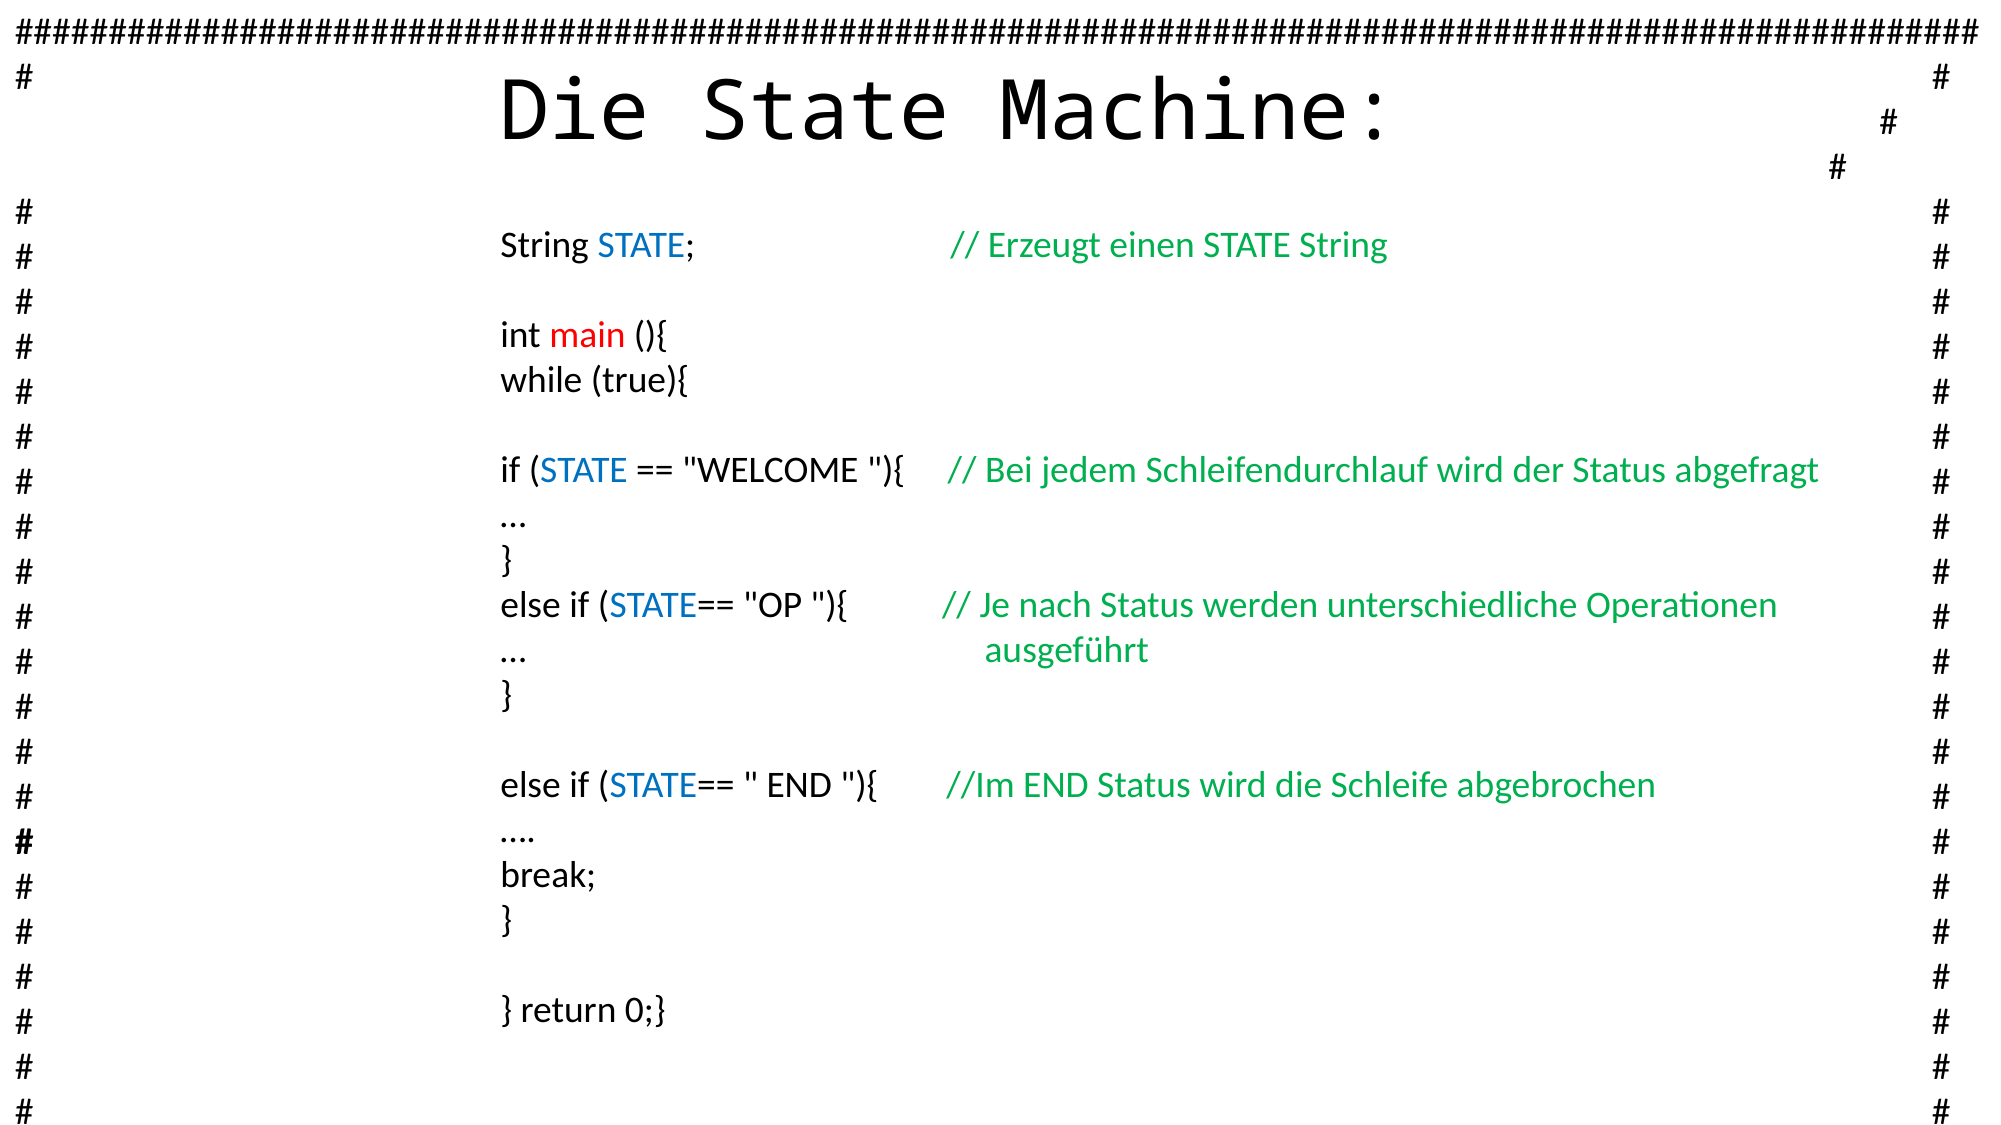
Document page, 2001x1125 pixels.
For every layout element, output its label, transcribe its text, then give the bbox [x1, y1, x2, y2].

text_box String STATE; // Erzeugt einen STATE String int main (){ while (true){ if (STATE == "WELCOME "){ // Bei jedem Schleifendurchlauf wird der Status abgefragt … } else if (STATE== "OP "){ // Je nach Status werden unterschiedliche Operationen … ausgeführt } else if (STATE== " END "){ //Im END Status wird die Schleife abgebrochen …. break; } } return 0;} [485, 212, 1836, 1038]
text_box Die State Machine: [484, 48, 1415, 164]
text_box ######################################################################################################### # # # # # # # # # # # # # # # # # # # # # # # # # # # # # # # # # # # # # # # # # # # # # # ######################################################################################################### [0, 0, 2000, 1125]
